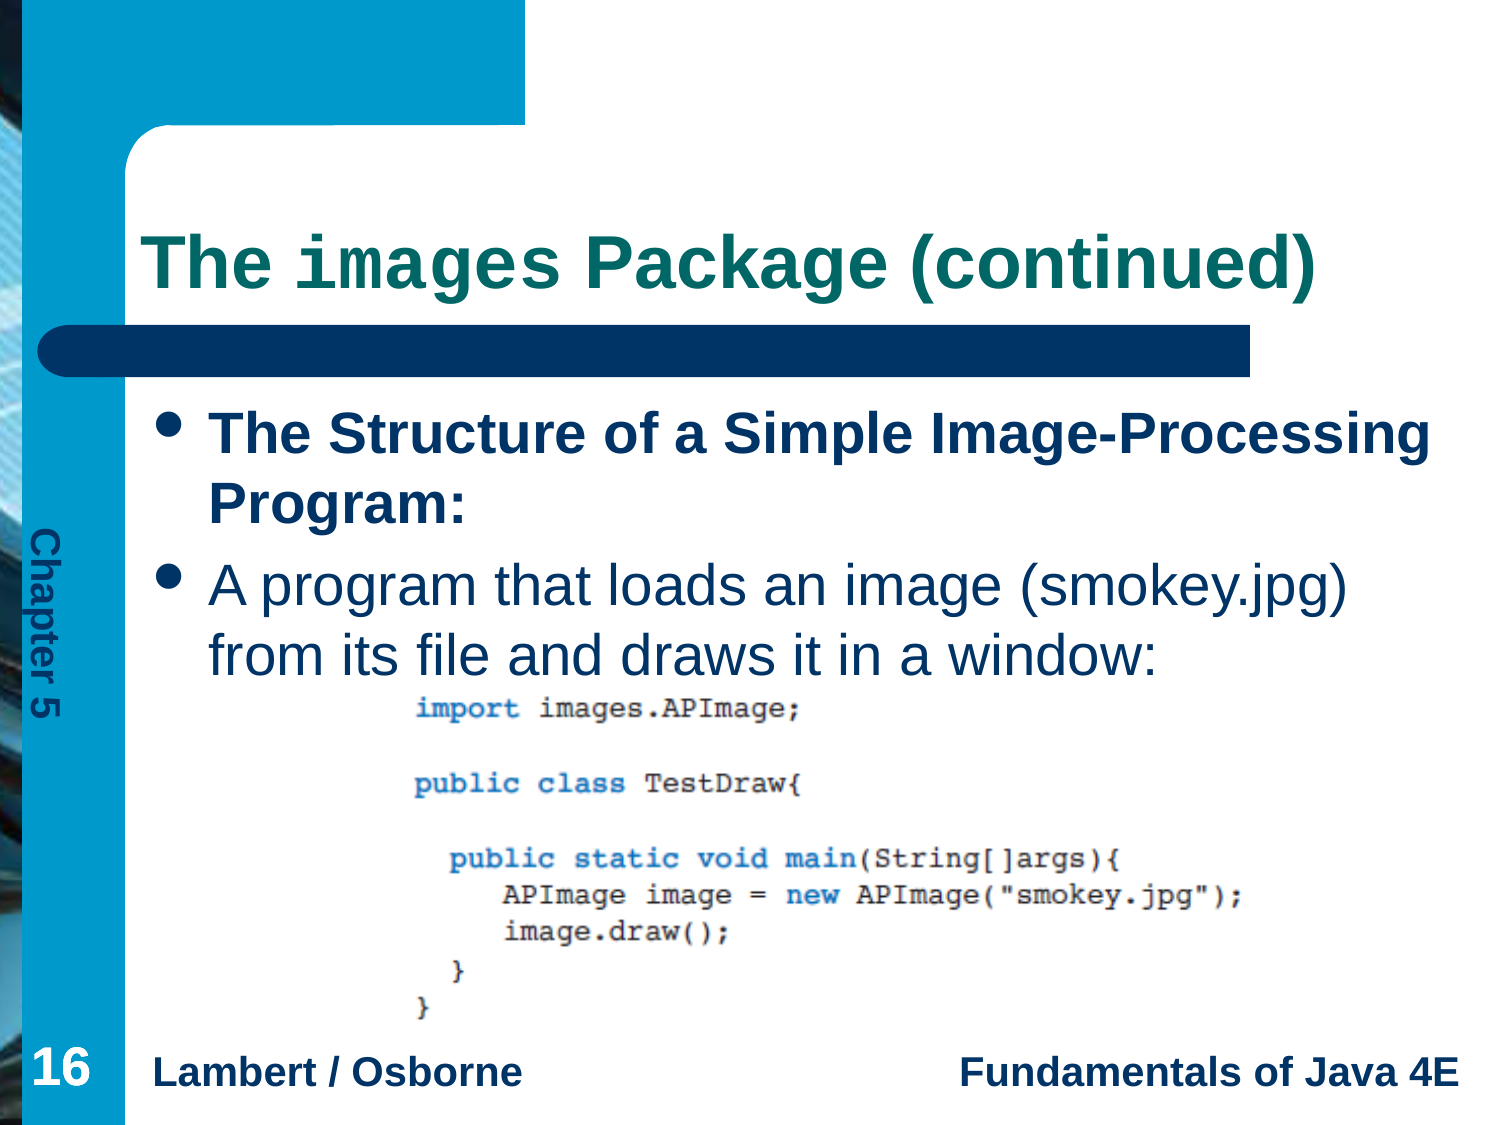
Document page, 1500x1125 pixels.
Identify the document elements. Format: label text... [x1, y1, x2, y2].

picture [387, 687, 1262, 1038]
list The Structure of a Simple Image-Processing Program: A program that loads an image (smokey.jpg) from its file and draws it in a window: [137, 387, 1451, 999]
title The images Package (continued) [124, 124, 1426, 313]
picture [0, 0, 22, 1125]
text_box 16 [13, 1023, 111, 1105]
